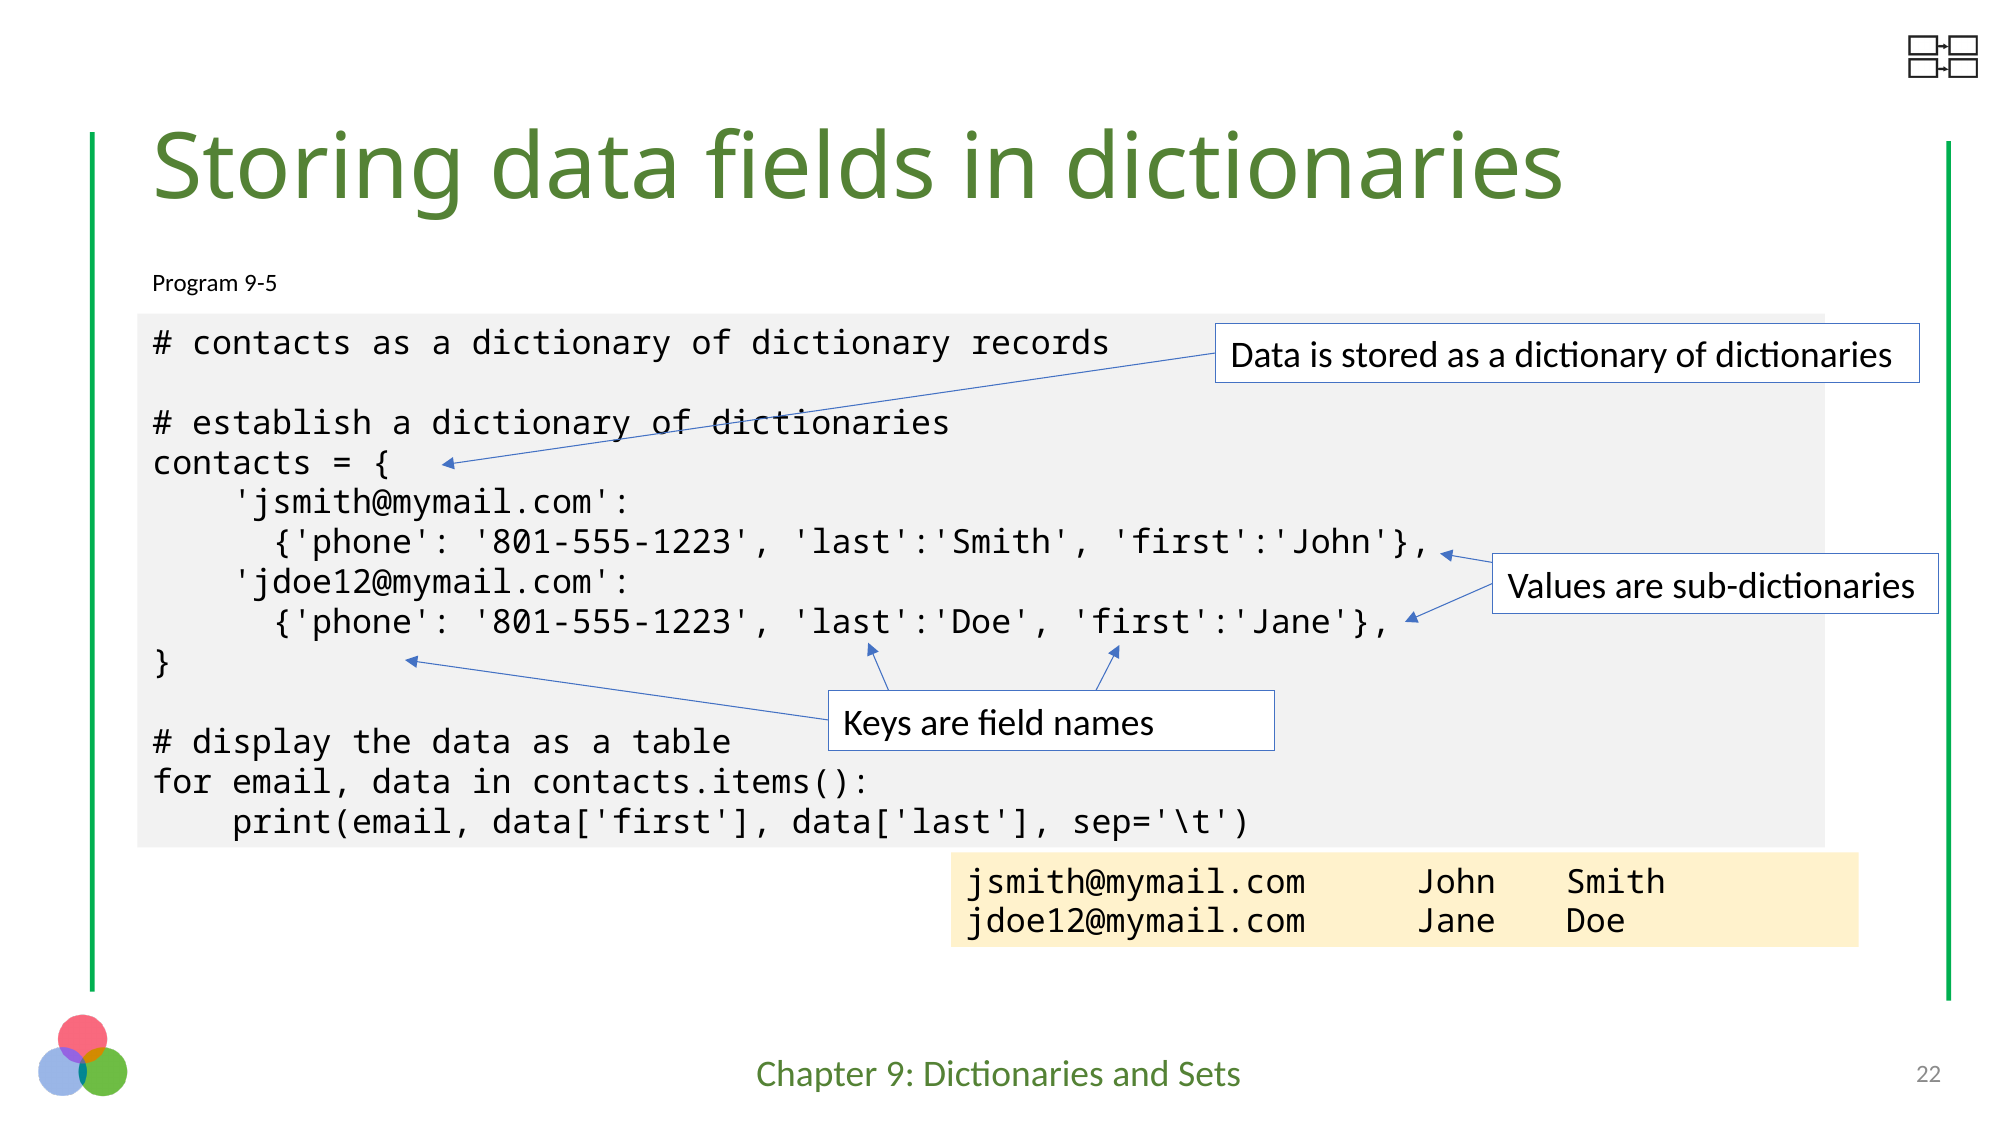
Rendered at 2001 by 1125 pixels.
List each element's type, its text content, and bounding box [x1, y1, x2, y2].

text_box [1439, 553, 1493, 563]
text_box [868, 642, 889, 691]
text_box Data is stored as a dictionary of dictionaries [1215, 323, 1920, 383]
text_box Keys are field names [828, 690, 1275, 751]
text_box Program 9-5 [137, 259, 442, 305]
slide_number 22 [1506, 1042, 1957, 1103]
title Storing data fields in dictionaries [137, 59, 1863, 278]
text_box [441, 353, 1216, 465]
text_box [1096, 644, 1120, 690]
picture [1908, 35, 1978, 78]
picture [34, 1011, 131, 1100]
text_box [404, 659, 829, 720]
text_box Values are sub-dictionaries [1492, 553, 1939, 614]
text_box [1404, 583, 1493, 622]
text_box # contacts as a dictionary of dictionary records # establish a dictionary of dictionaries contacts = { 'jsmith@mymail.com': {'phone': '801-555-1223', 'last':'Smith', 'first':'John'}, 'jdoe12@mymail.com': {'phone': '801-555-1223', 'last':'Doe', 'first':'Jane'}, } # display the data as a table for email, data in contacts.items(): print(email, data['first'], data['last'], sep='\t') [137, 313, 1825, 848]
text_box jsmith@mymail.com John Smith jdoe12@mymail.com Jane Doe [951, 852, 1859, 947]
